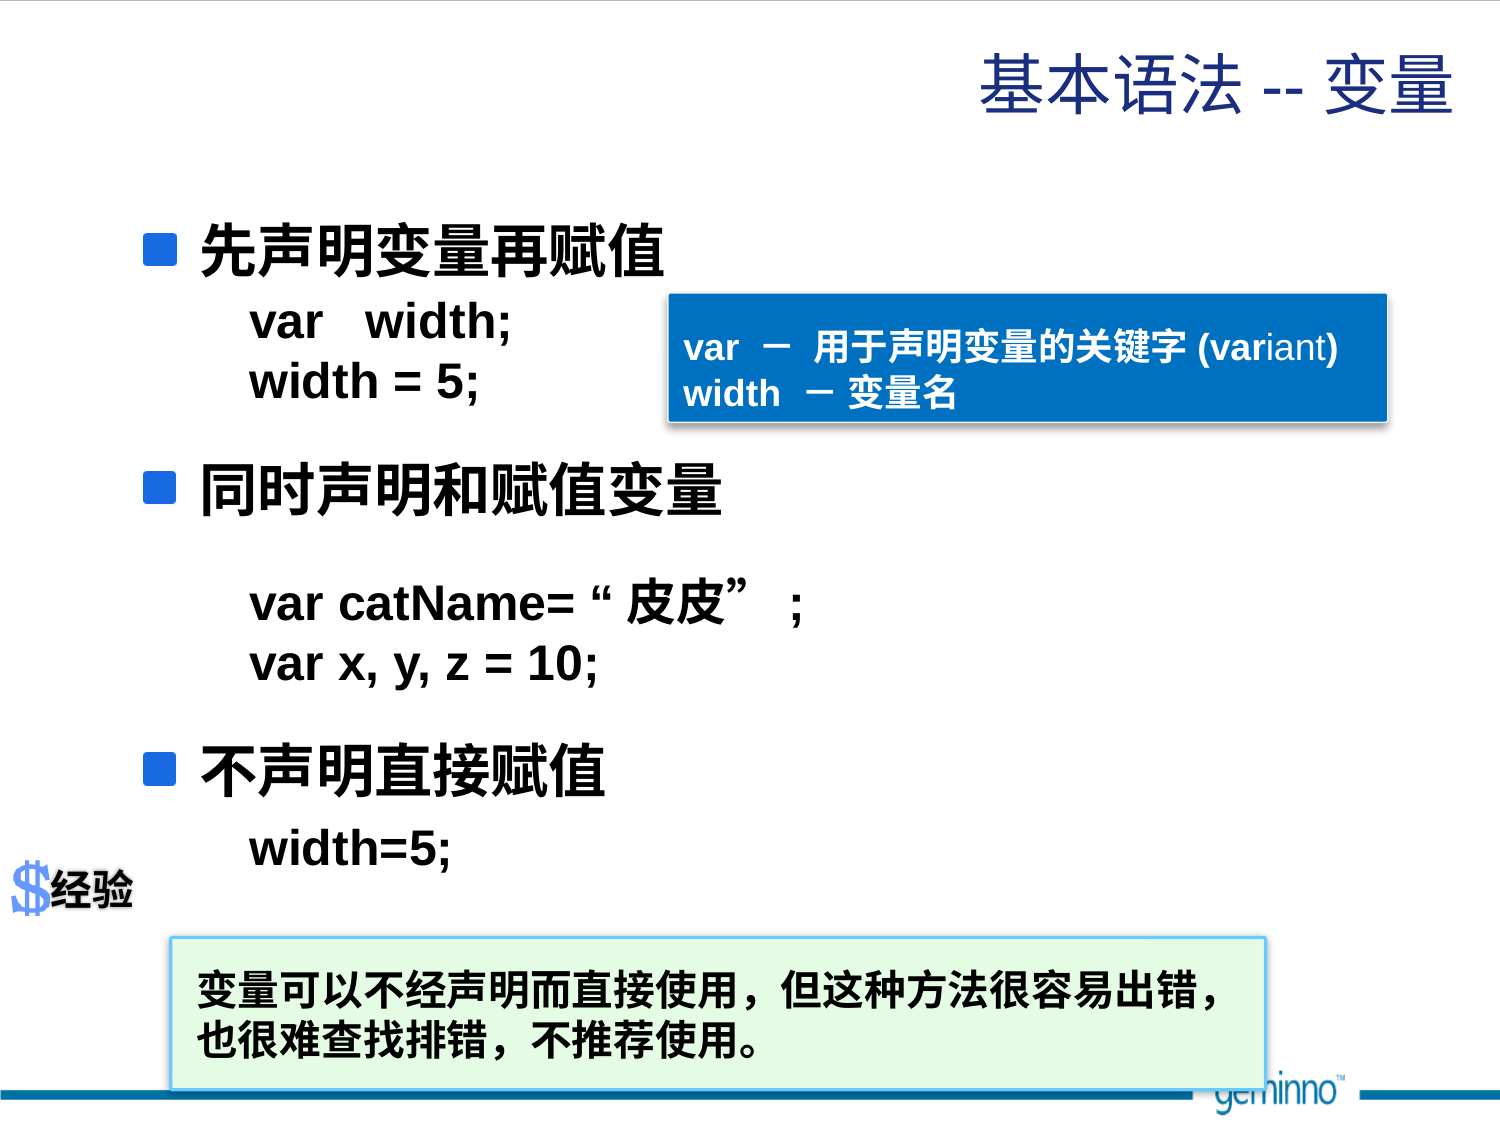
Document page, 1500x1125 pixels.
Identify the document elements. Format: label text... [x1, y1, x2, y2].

text_box var catName= “皮皮”; var x, y, z = 10; [234, 562, 1137, 704]
text_box 不声明直接赋值 [128, 726, 696, 812]
title 基本语法--变量 [120, 34, 1471, 183]
text_box width=5; [234, 808, 727, 903]
text_box 先声明变量再赋值 [128, 207, 767, 292]
text_box 同时声明和赋值变量 [128, 445, 919, 531]
picture [0, 0, 1500, 1125]
text_box 变量可以不经声明而直接使用，但这种方法很容易出错，也很难查找排错，不推荐使用。 [170, 937, 1266, 1090]
text_box var － 用于声明变量的关键字(variant) width － 变量名 [667, 292, 1388, 423]
text_box var width; width = 5; [234, 281, 657, 422]
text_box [11, 855, 151, 922]
